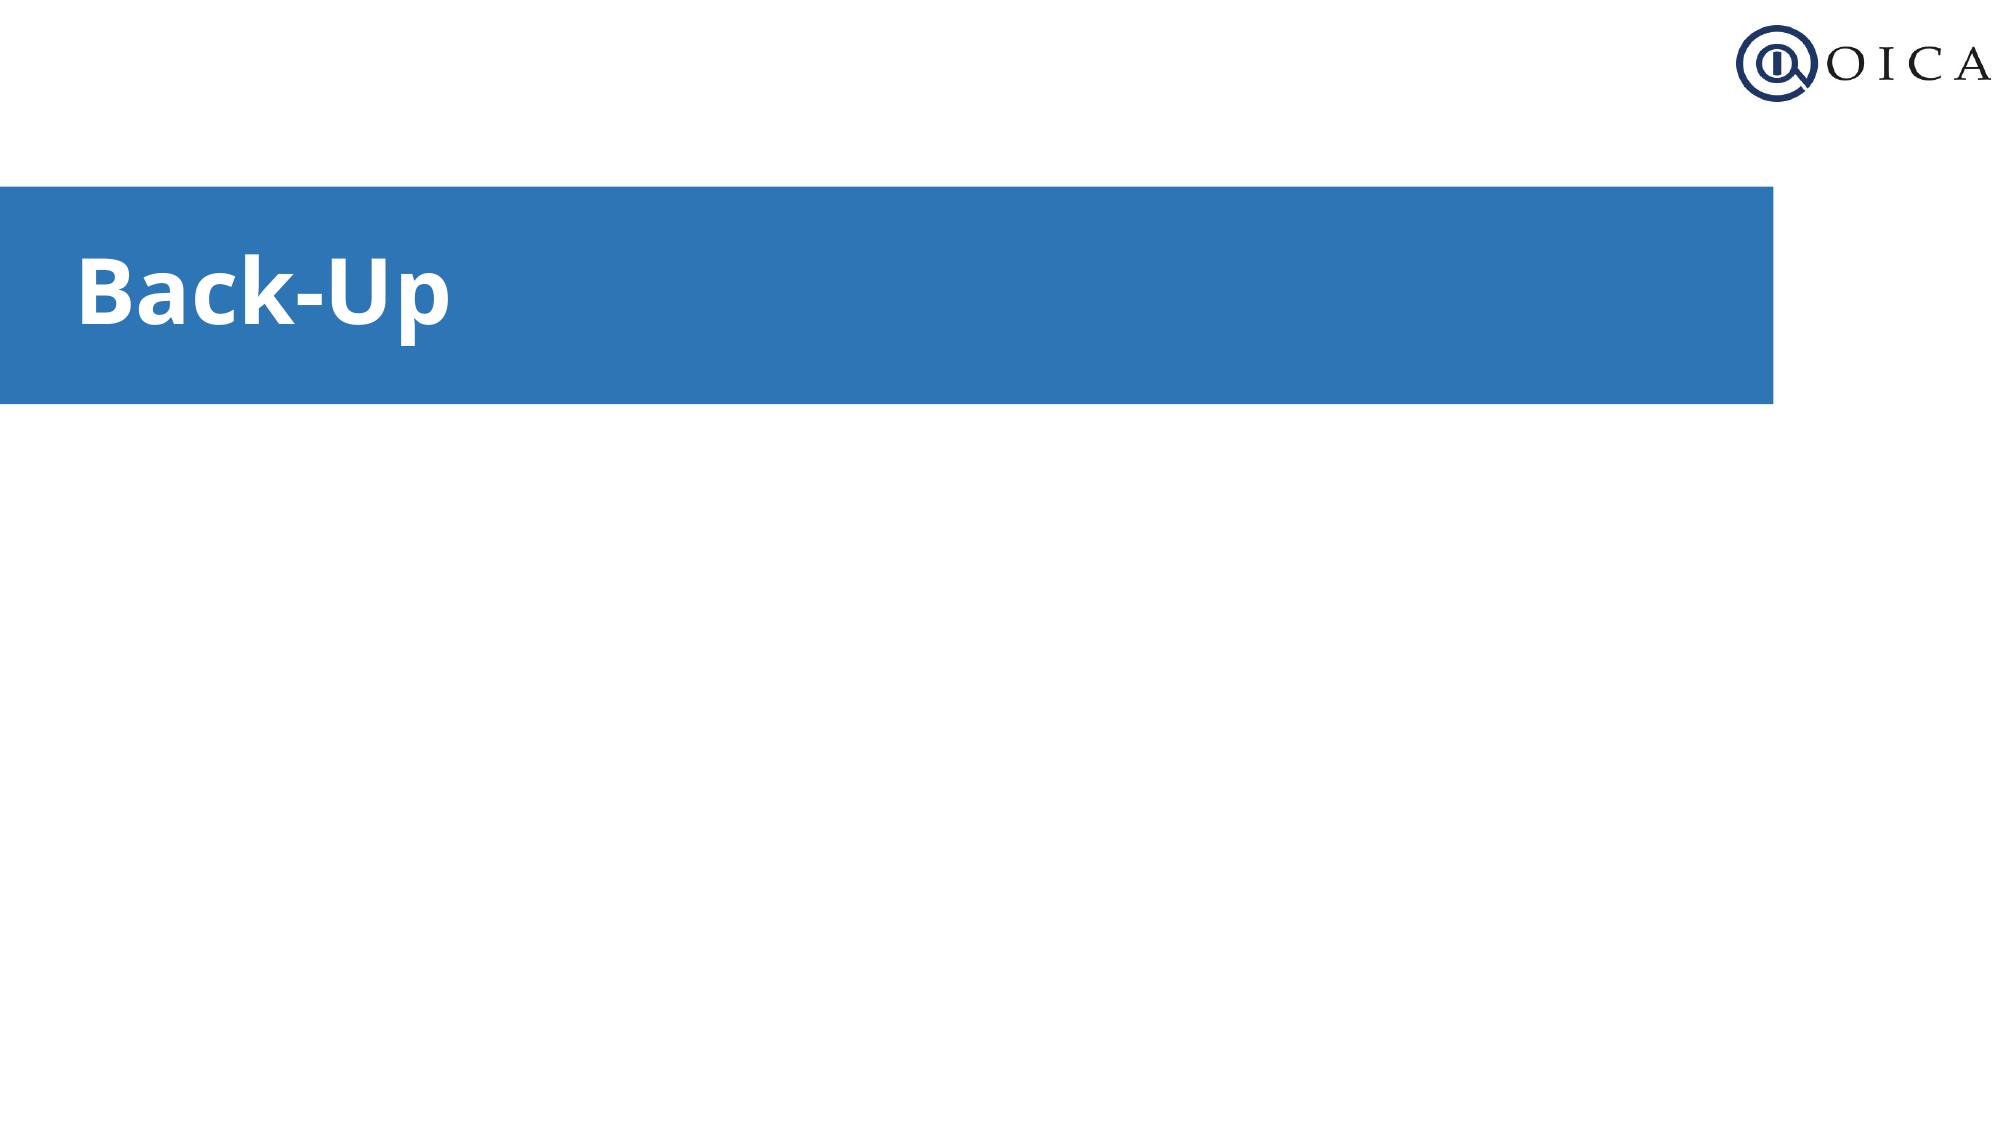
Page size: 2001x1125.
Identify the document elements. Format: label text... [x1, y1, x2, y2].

title Back-Up [0, 186, 1774, 405]
picture [1736, 0, 1991, 128]
